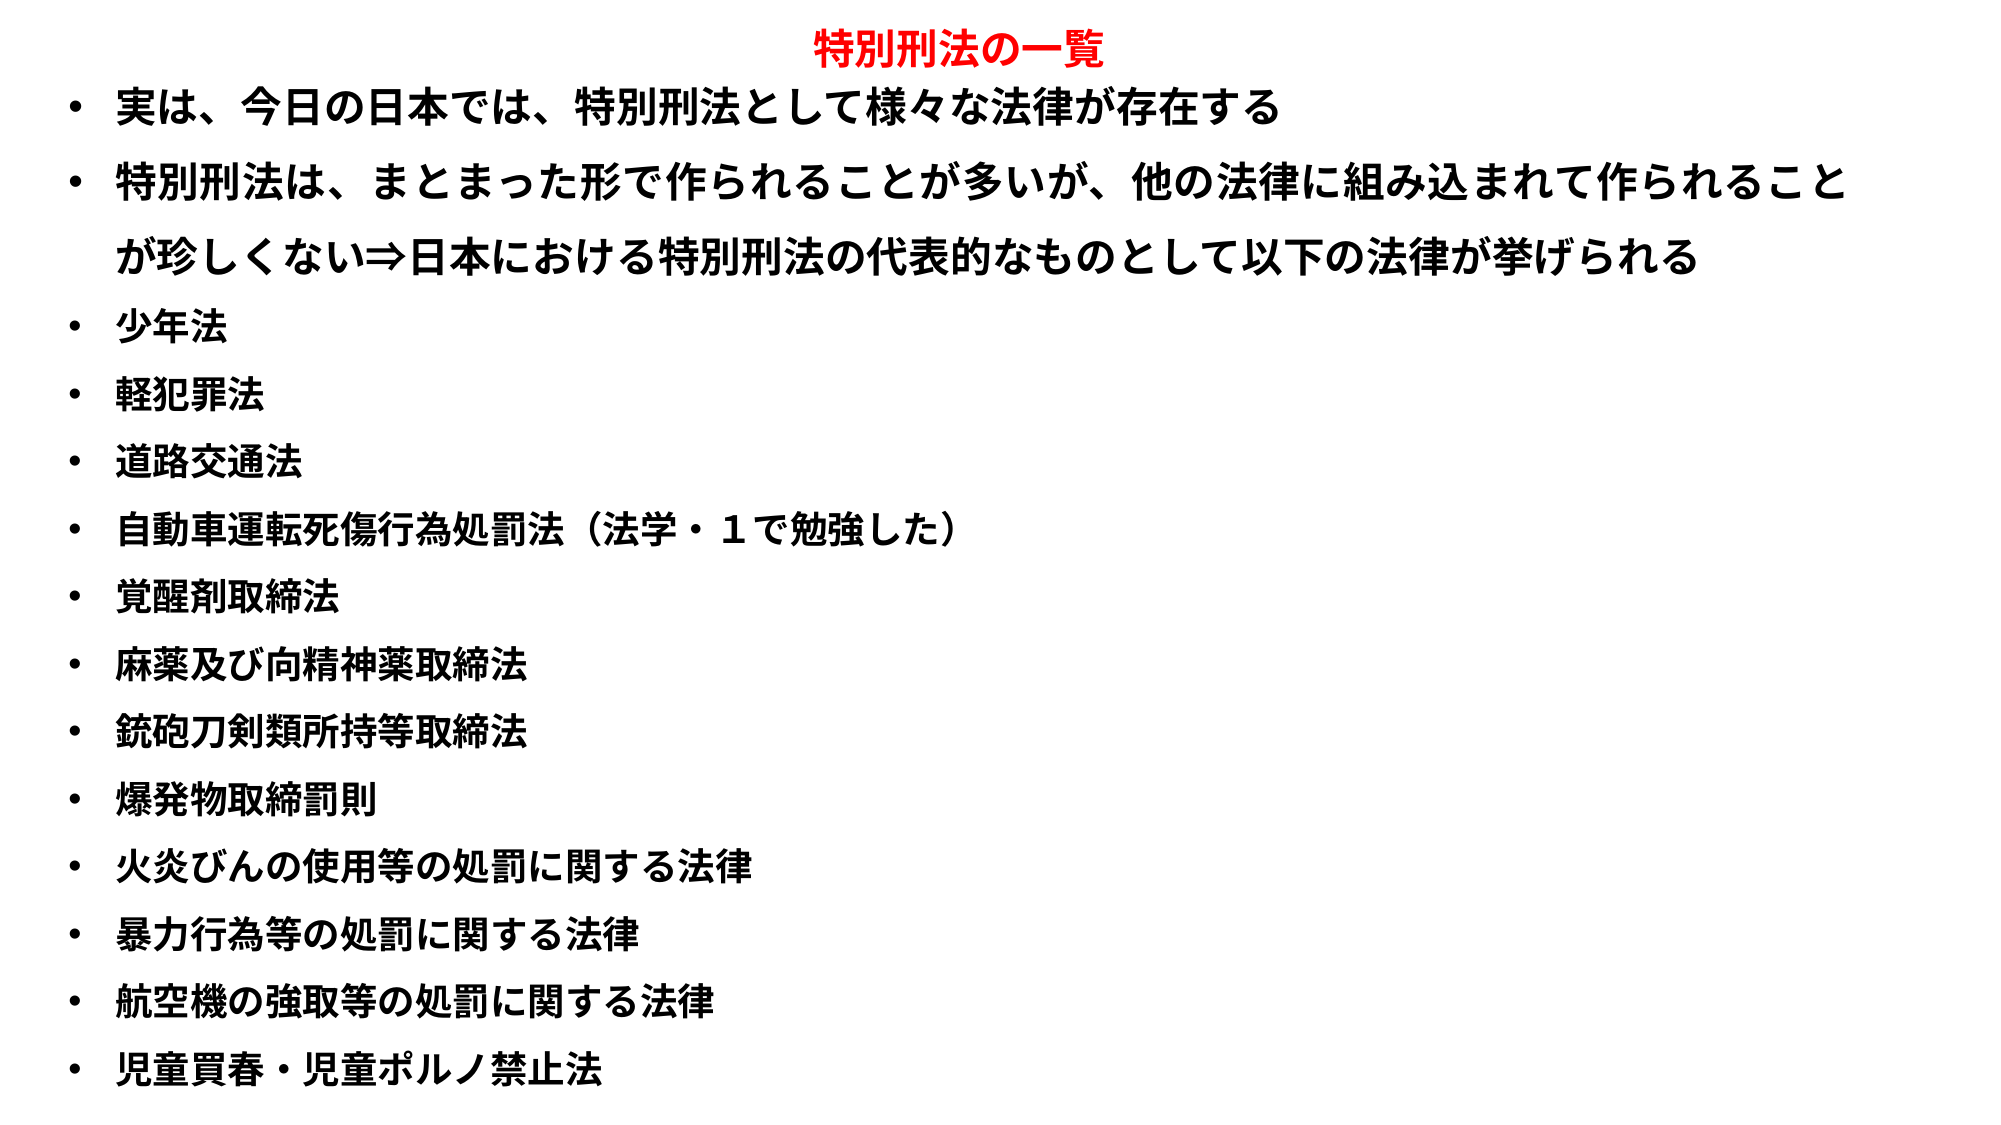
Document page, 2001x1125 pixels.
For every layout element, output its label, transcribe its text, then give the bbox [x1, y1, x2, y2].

text_box 特別刑法の一覧 [459, 15, 1460, 81]
text_box 実は、今日の日本では、特別刑法として様々な法律が存在する 特別刑法は、まとまった形で作られることが多いが、他の法律に組み込まれて作られることが珍しくない⇒日本における特別刑法の代表的なものとして以下の法律が挙げられる 少年法 軽犯罪法 道路交通法 自動車運転死傷行為処罰法（法学・１で勉強した） 覚醒剤取締法 麻薬及び向精神薬取締法 銃砲刀剣類所持等取締法 爆発物取締罰則 火炎びんの使用等の処罰に関する法律 暴力行為等の処罰に関する法律 航空機の強取等の処罰に関する法律 児童買春・児童ポルノ禁止法 [53, 48, 1866, 1099]
